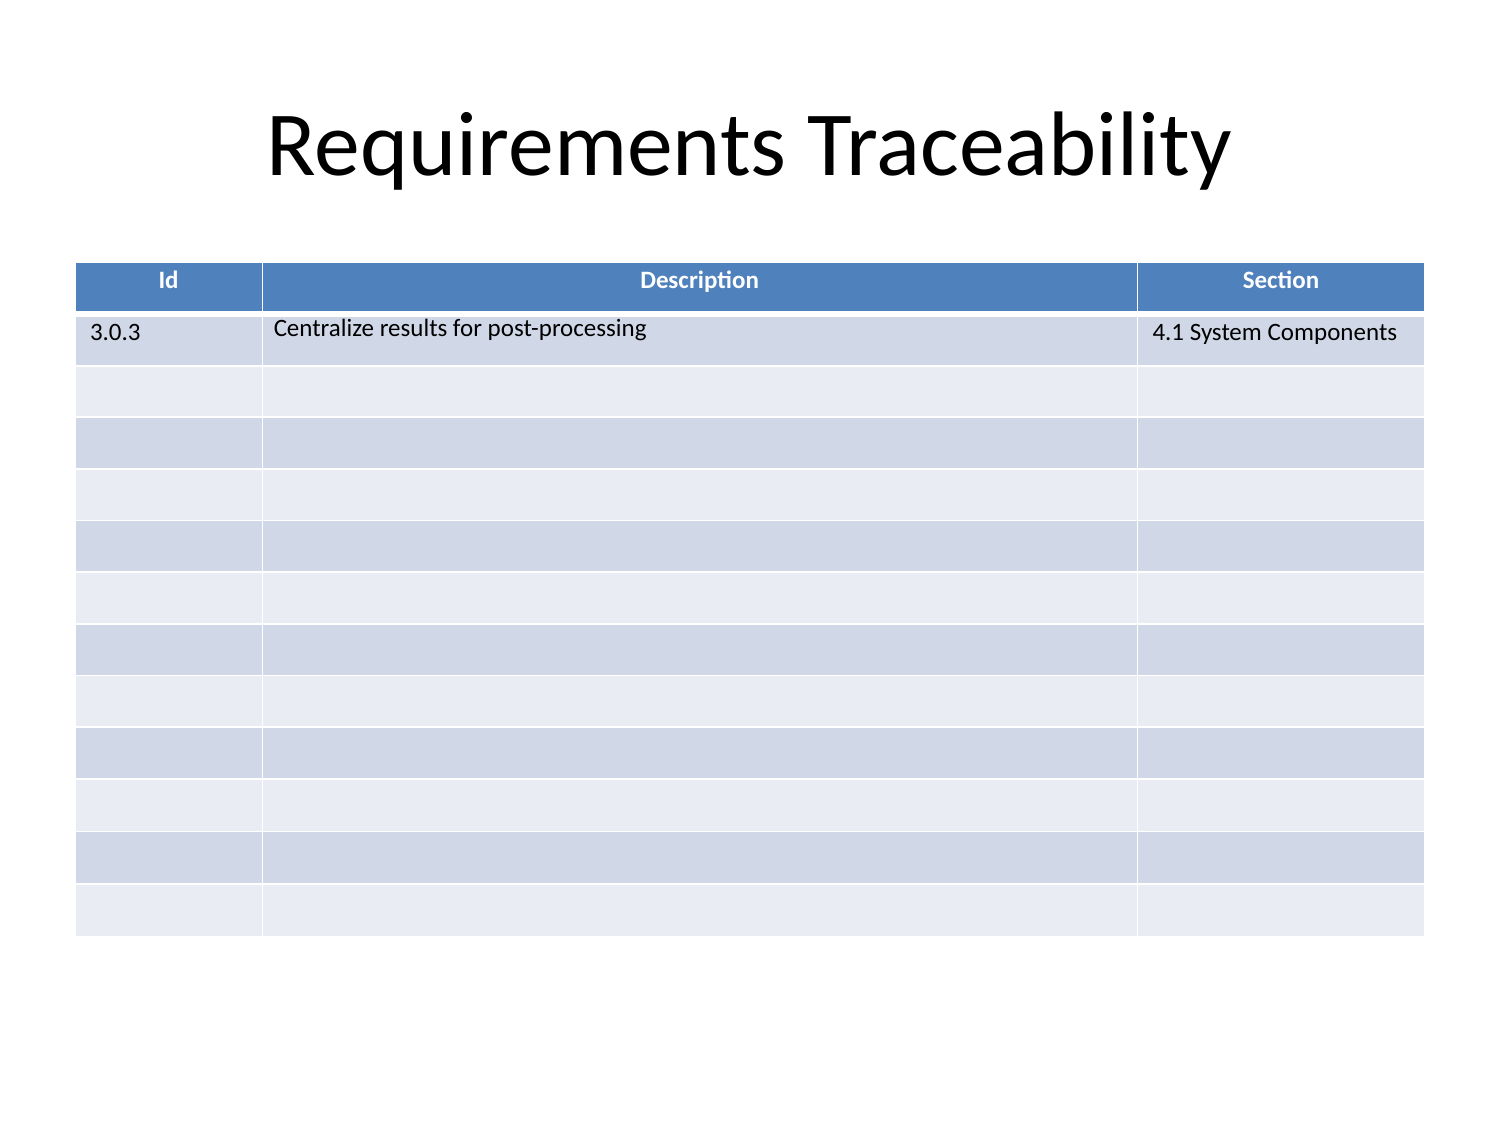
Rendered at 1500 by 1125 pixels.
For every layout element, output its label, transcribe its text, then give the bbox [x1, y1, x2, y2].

table_cell [1138, 521, 1424, 571]
table_cell [76, 832, 262, 883]
title Requirements Traceability [75, 45, 1425, 233]
table_cell [1138, 728, 1424, 778]
table_cell [263, 728, 1137, 778]
table_cell [263, 885, 1137, 936]
table_header Id [76, 263, 262, 311]
table_cell [1138, 832, 1424, 883]
table_cell [1138, 418, 1424, 468]
table_cell [76, 521, 262, 571]
table_cell [76, 367, 262, 416]
table_cell [263, 780, 1137, 831]
table_cell Centralize results for post-processing [263, 317, 1137, 365]
table_cell [1138, 780, 1424, 831]
table_cell [1138, 470, 1424, 520]
table_cell [263, 521, 1137, 571]
table_cell [263, 832, 1137, 883]
table_cell [263, 573, 1137, 623]
table_cell [1138, 676, 1424, 726]
table_cell [76, 470, 262, 520]
table_cell [1138, 367, 1424, 416]
table_cell [76, 780, 262, 831]
table_cell [76, 676, 262, 726]
table_cell [76, 625, 262, 675]
table_header Section [1138, 263, 1424, 311]
table_cell [263, 470, 1137, 520]
table_cell [1138, 885, 1424, 936]
table_cell [76, 418, 262, 468]
table_cell [76, 728, 262, 778]
table_cell [1138, 573, 1424, 623]
table_cell [76, 885, 262, 936]
table_cell [263, 418, 1137, 468]
table_cell [263, 676, 1137, 726]
table_cell [263, 625, 1137, 675]
table_cell [263, 367, 1137, 416]
table_cell 3.0.3 [76, 317, 262, 365]
table_cell 4.1 System Components [1138, 317, 1424, 365]
table_cell [76, 573, 262, 623]
table_cell [1138, 625, 1424, 675]
table_header Description [263, 263, 1137, 311]
